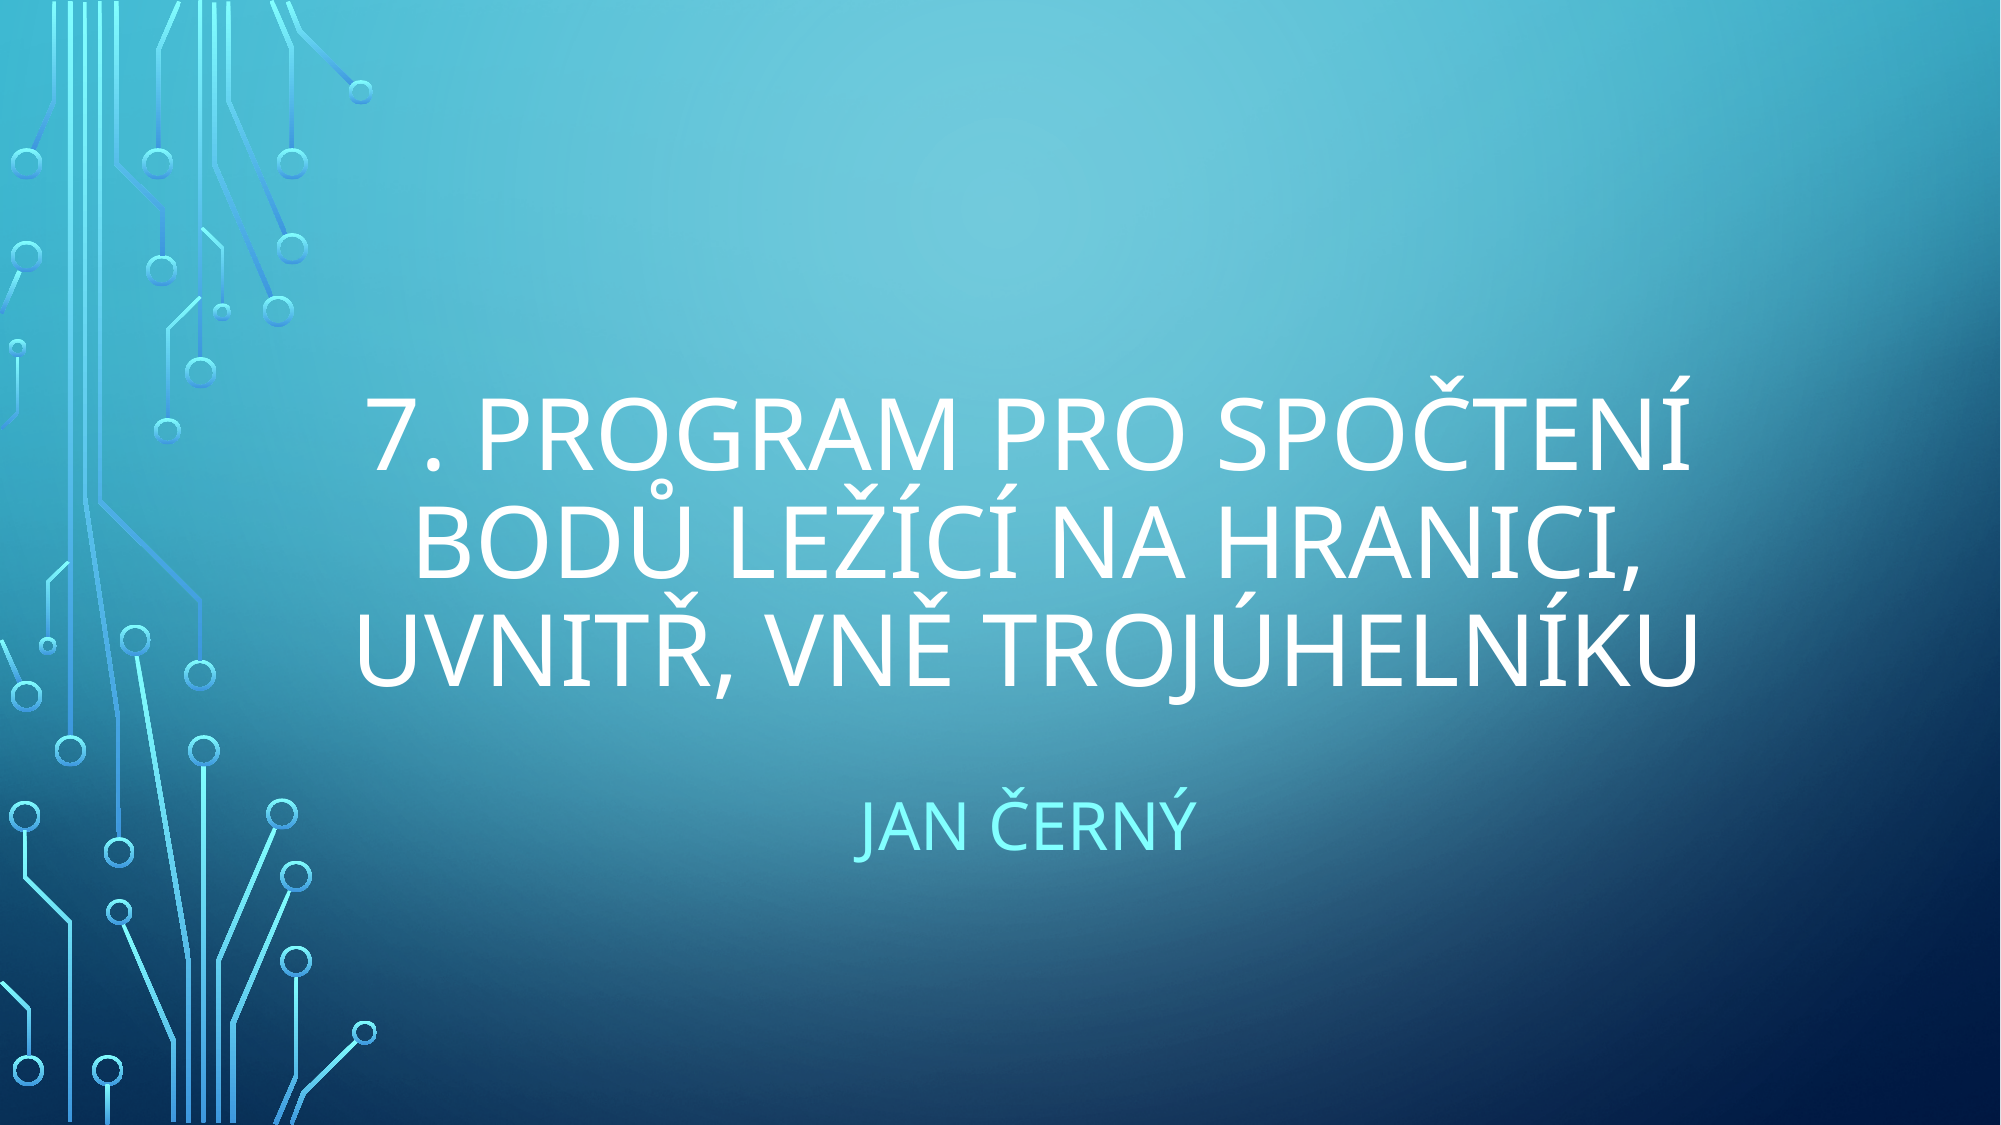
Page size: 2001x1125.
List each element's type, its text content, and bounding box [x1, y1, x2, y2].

subtitle Jan Černý [307, 760, 1750, 1032]
title 7. Program pro spočtení bodů ležící na hranici, uvnitř, vně trojúhelníku [307, 184, 1750, 716]
